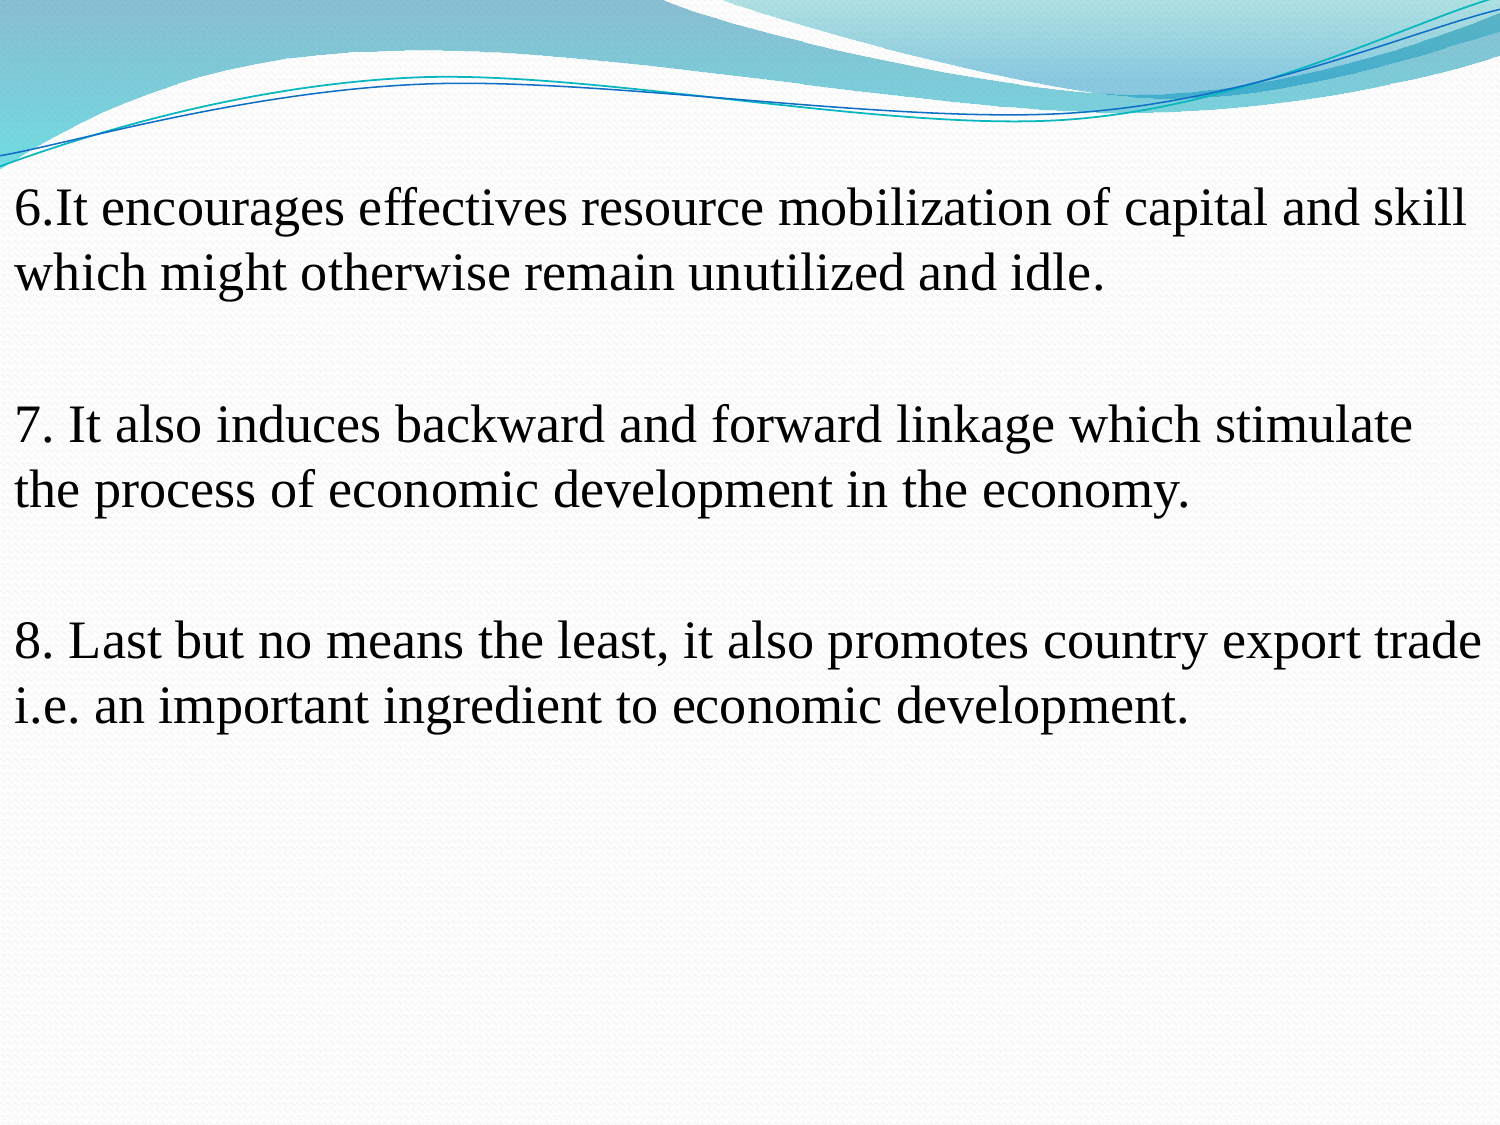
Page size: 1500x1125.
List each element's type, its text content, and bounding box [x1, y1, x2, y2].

list 6.It encourages effectives resource mobilization of capital and skill which might otherwise remain unutilized and idle. 7. It also induces backward and forward linkage which stimulate the process of economic development in the economy. 8. Last but no means the least, it also promotes country export trade i.e. an important ingredient to economic development. [0, 12, 1500, 1125]
